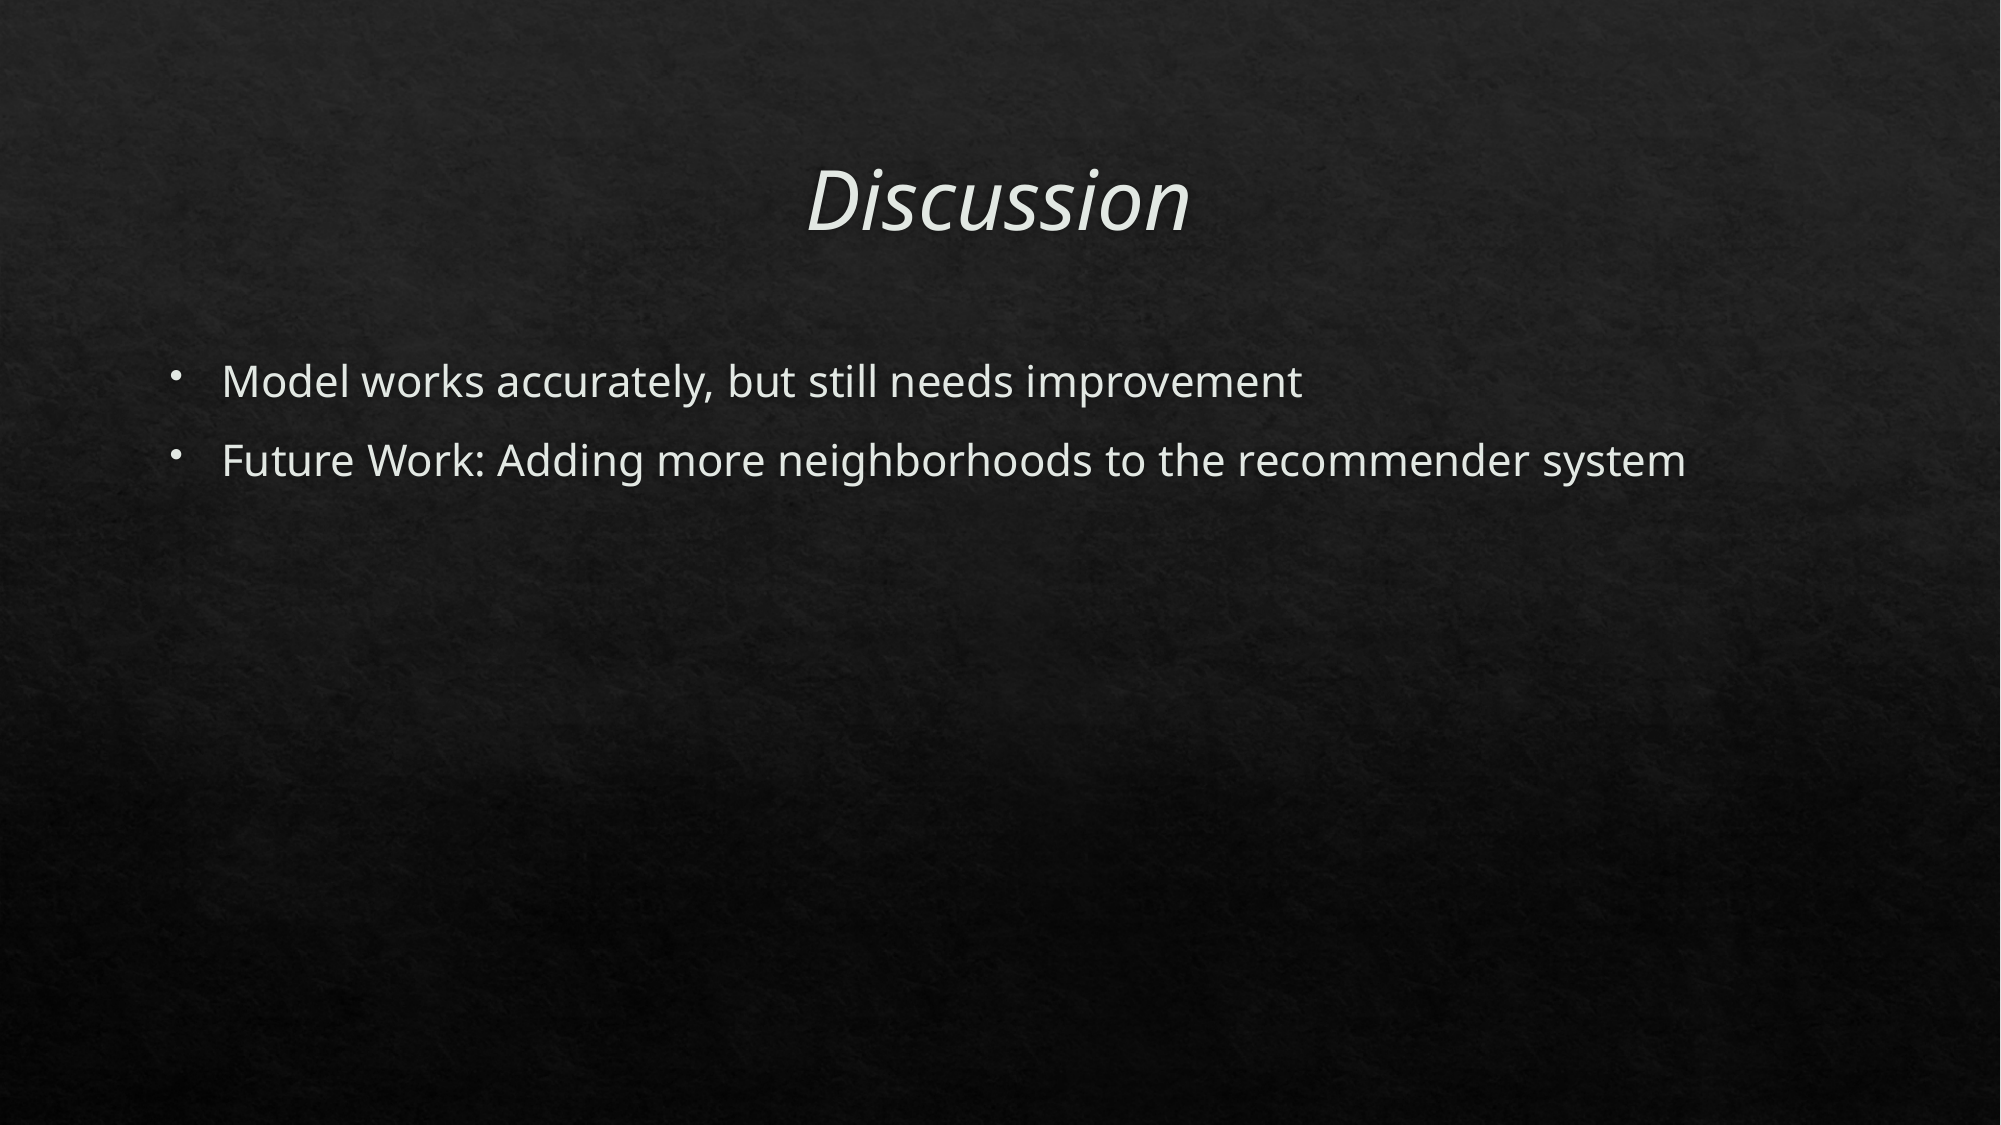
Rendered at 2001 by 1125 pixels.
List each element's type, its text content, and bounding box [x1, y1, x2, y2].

title Discussion [149, 99, 1849, 307]
list Model works accurately, but still needs improvement Future Work: Adding more neighborhoods to the recommender system [149, 340, 1849, 950]
